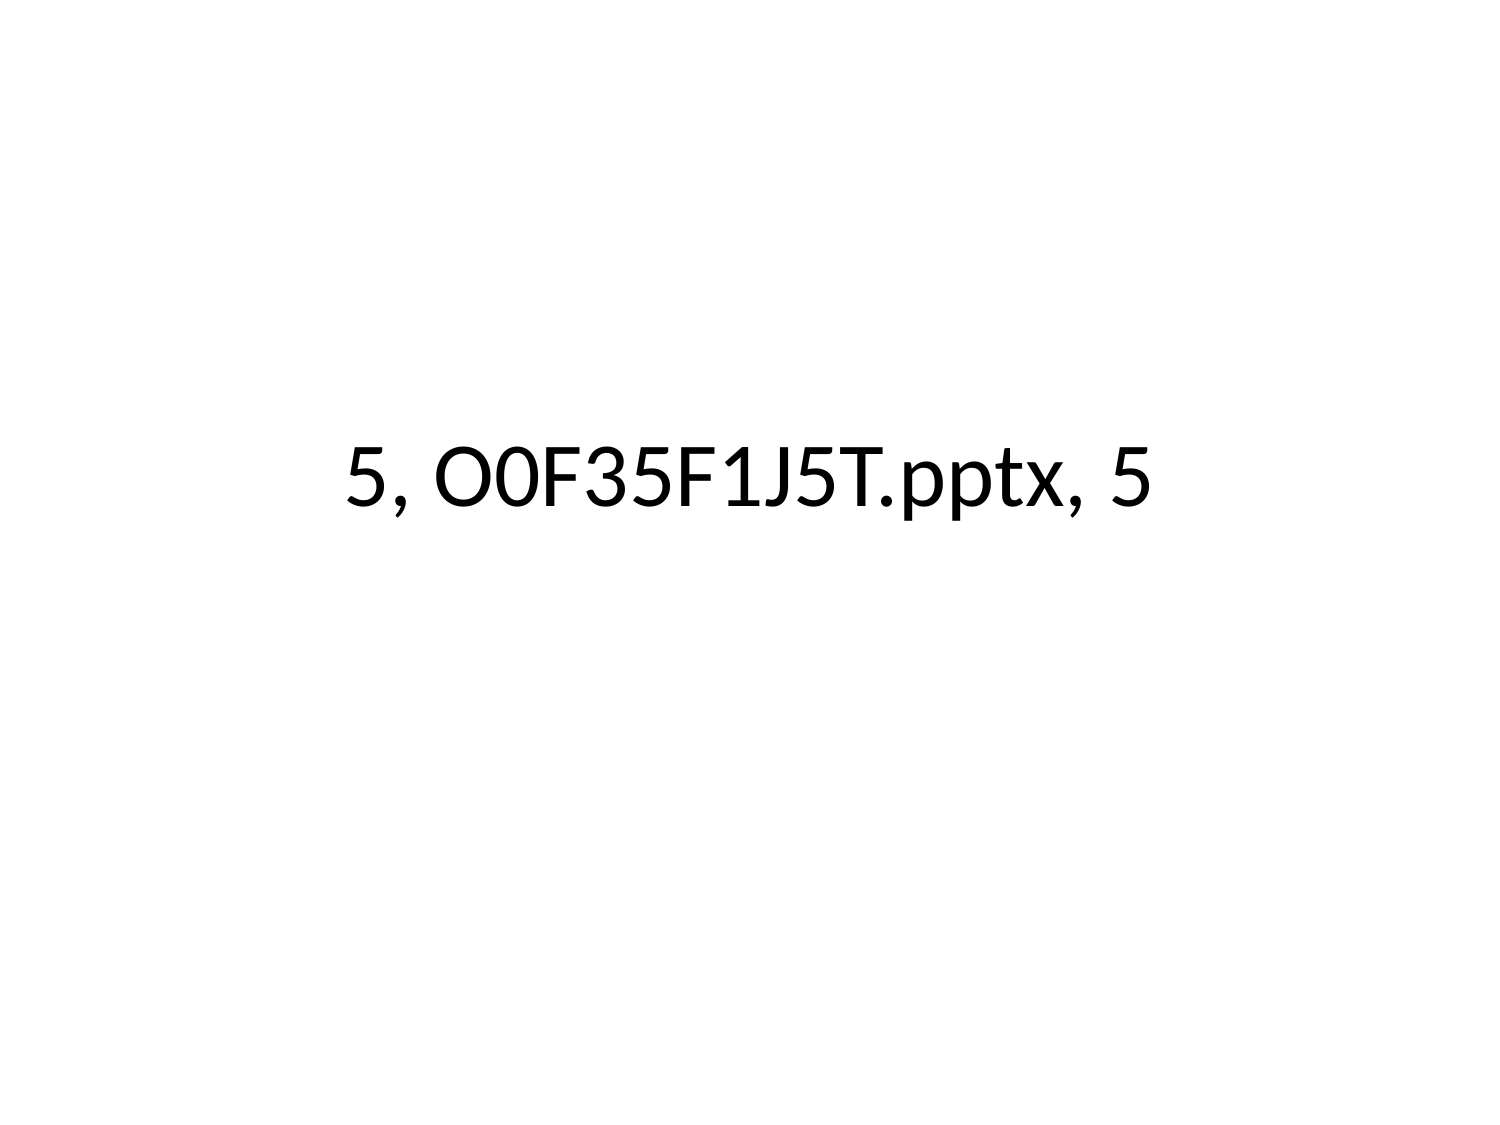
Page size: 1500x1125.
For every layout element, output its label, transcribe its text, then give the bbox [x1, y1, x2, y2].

title 5, O0F35F1J5T.pptx, 5 [112, 349, 1388, 591]
